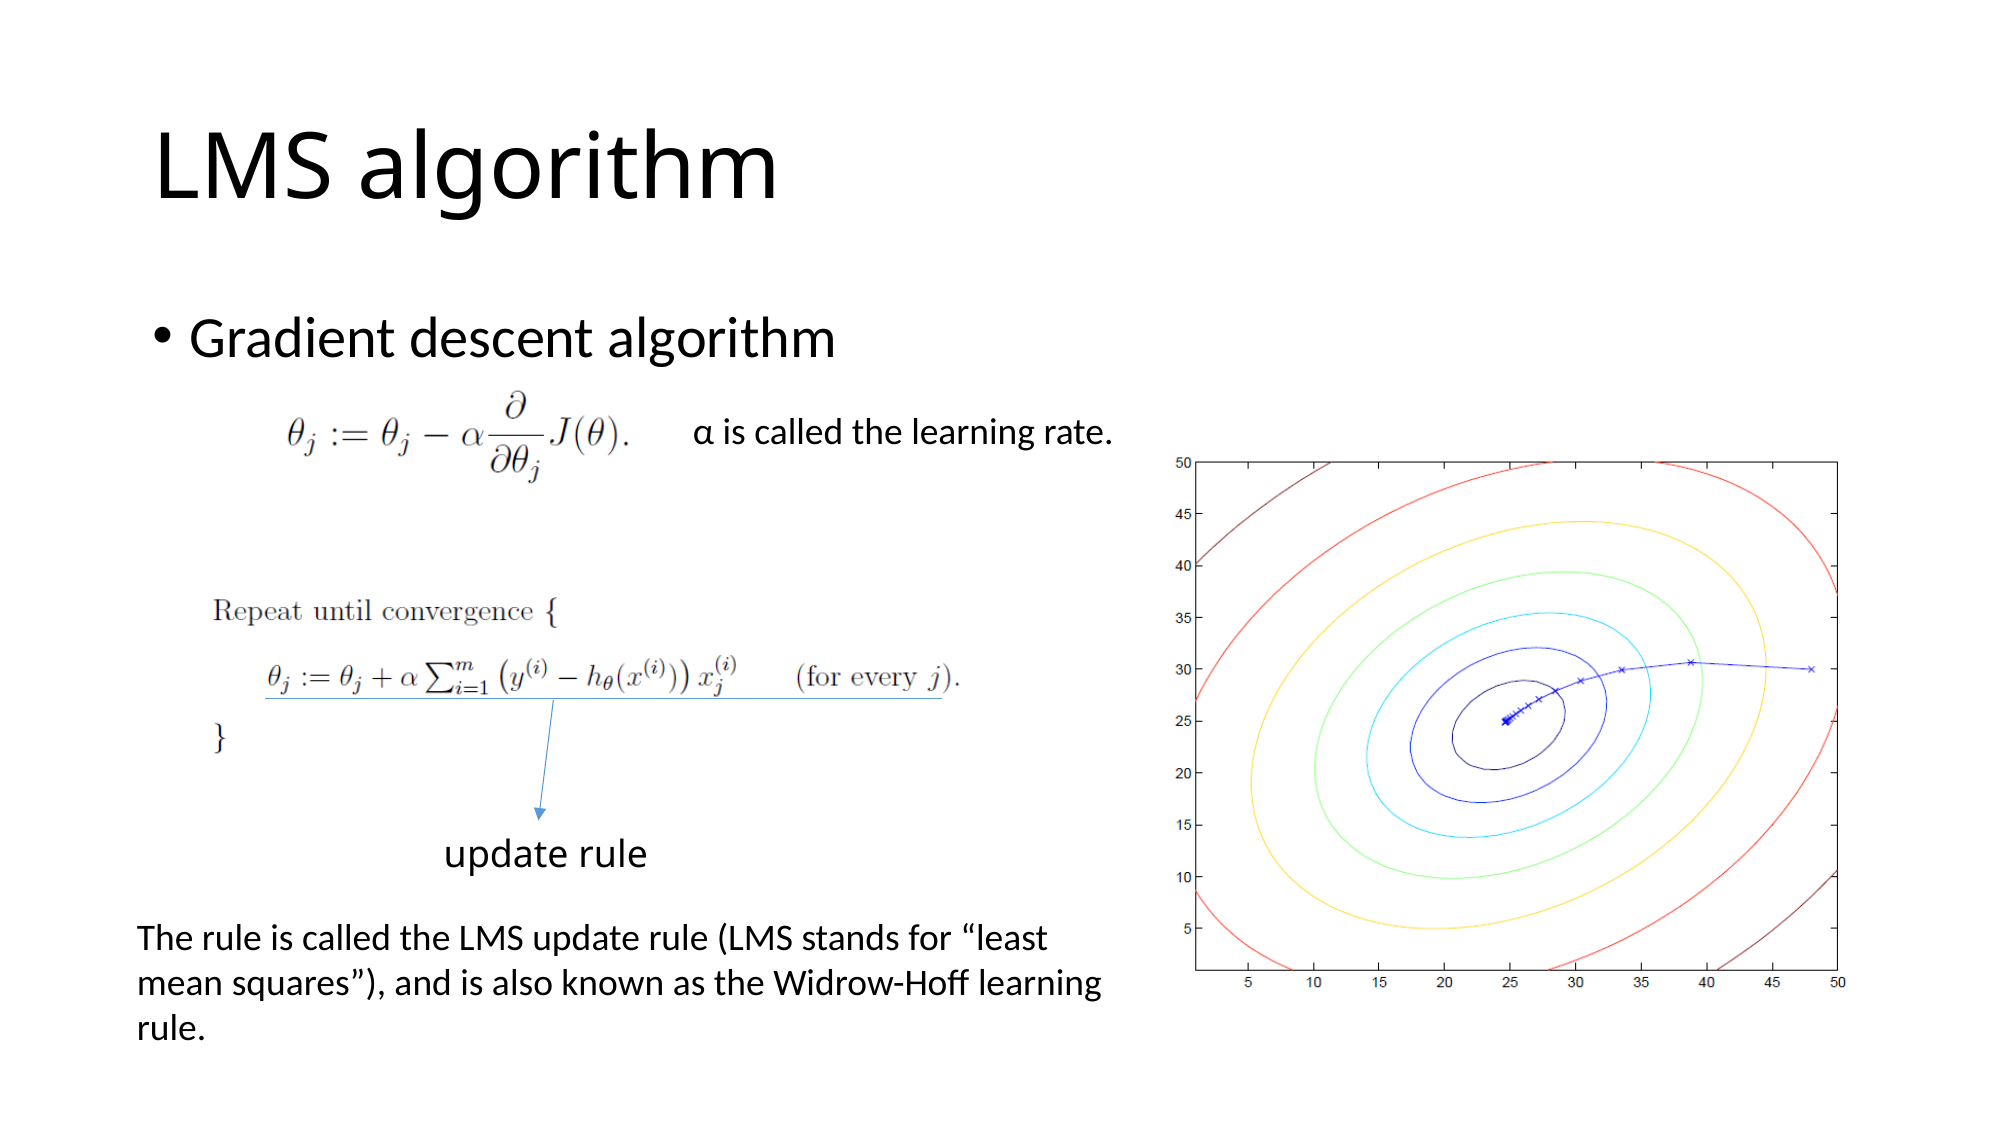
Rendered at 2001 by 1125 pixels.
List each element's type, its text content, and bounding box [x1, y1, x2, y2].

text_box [538, 700, 554, 821]
text_box The rule is called the LMS update rule (LMS stands for “least mean squares”), and is also known as the Widrow-Hoff learning rule. [122, 905, 1123, 1055]
list Gradient descent algorithm [137, 299, 1863, 1014]
picture [243, 367, 641, 494]
text_box α is called the learning rate. [678, 400, 1130, 460]
picture [1147, 442, 1878, 1014]
title LMS algorithm [137, 59, 1863, 278]
picture [183, 583, 991, 761]
text_box update rule [428, 822, 663, 883]
